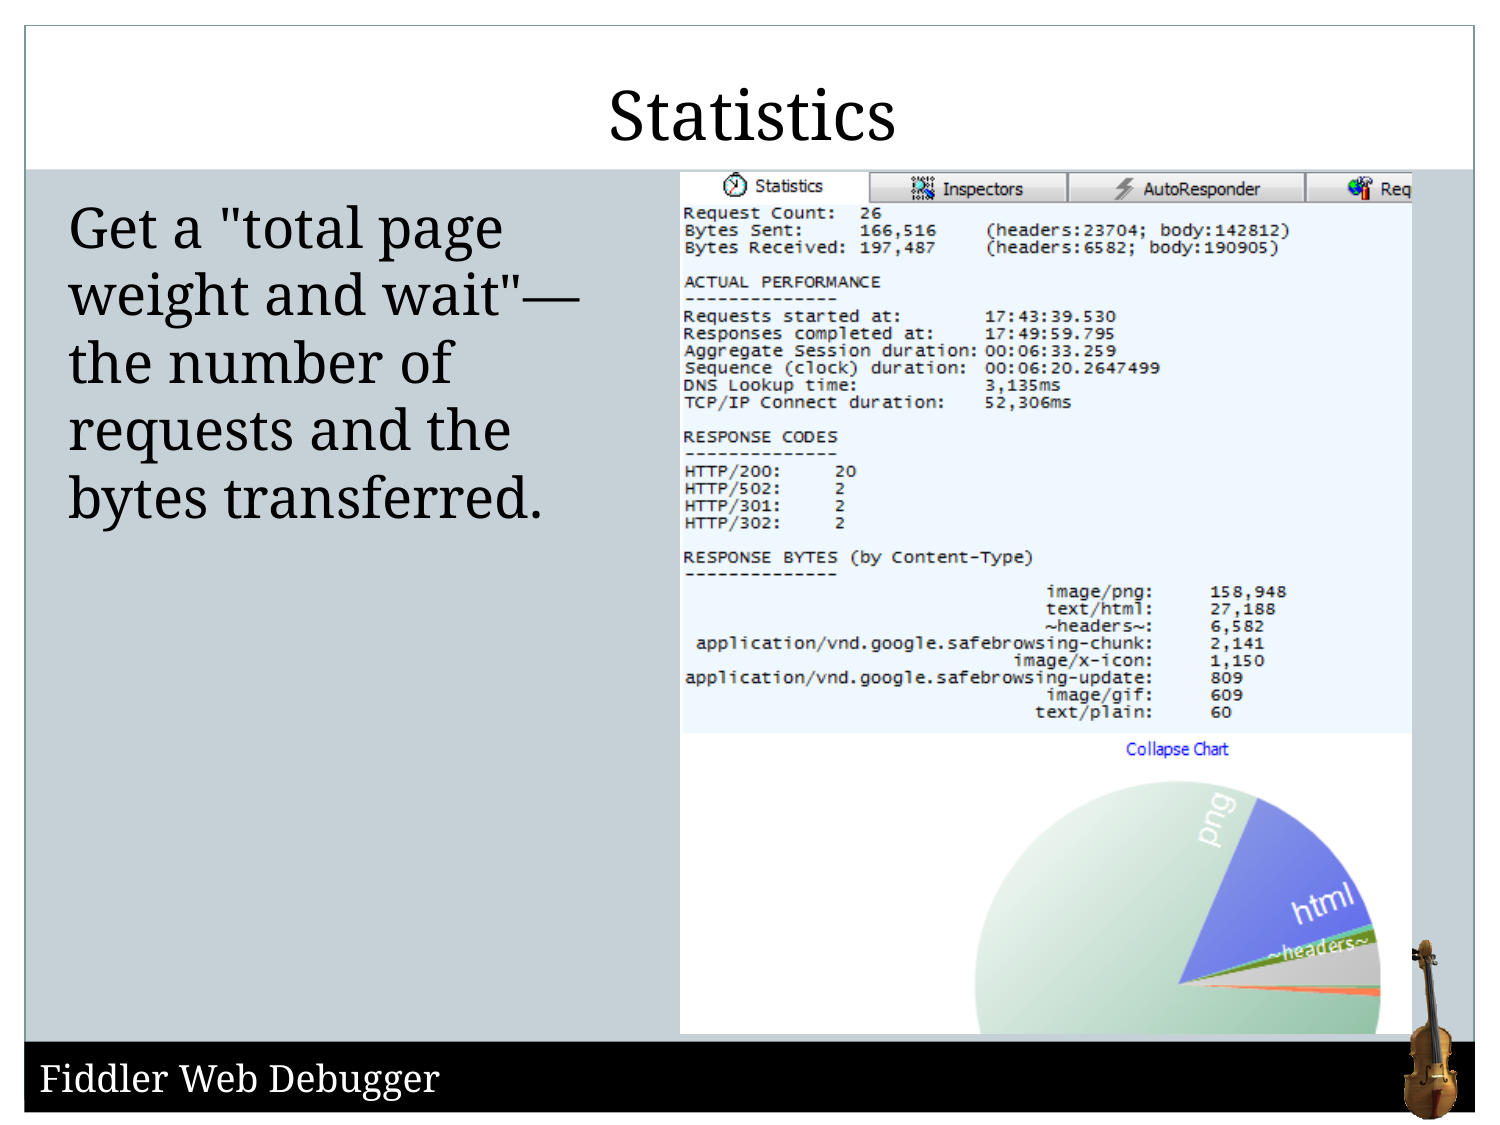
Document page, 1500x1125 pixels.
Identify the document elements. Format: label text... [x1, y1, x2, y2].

picture [679, 172, 1466, 1120]
list Get a "total page weight and wait"—the number of requests and the bytes transferred. [35, 184, 668, 575]
title Statistics [53, 37, 1454, 162]
